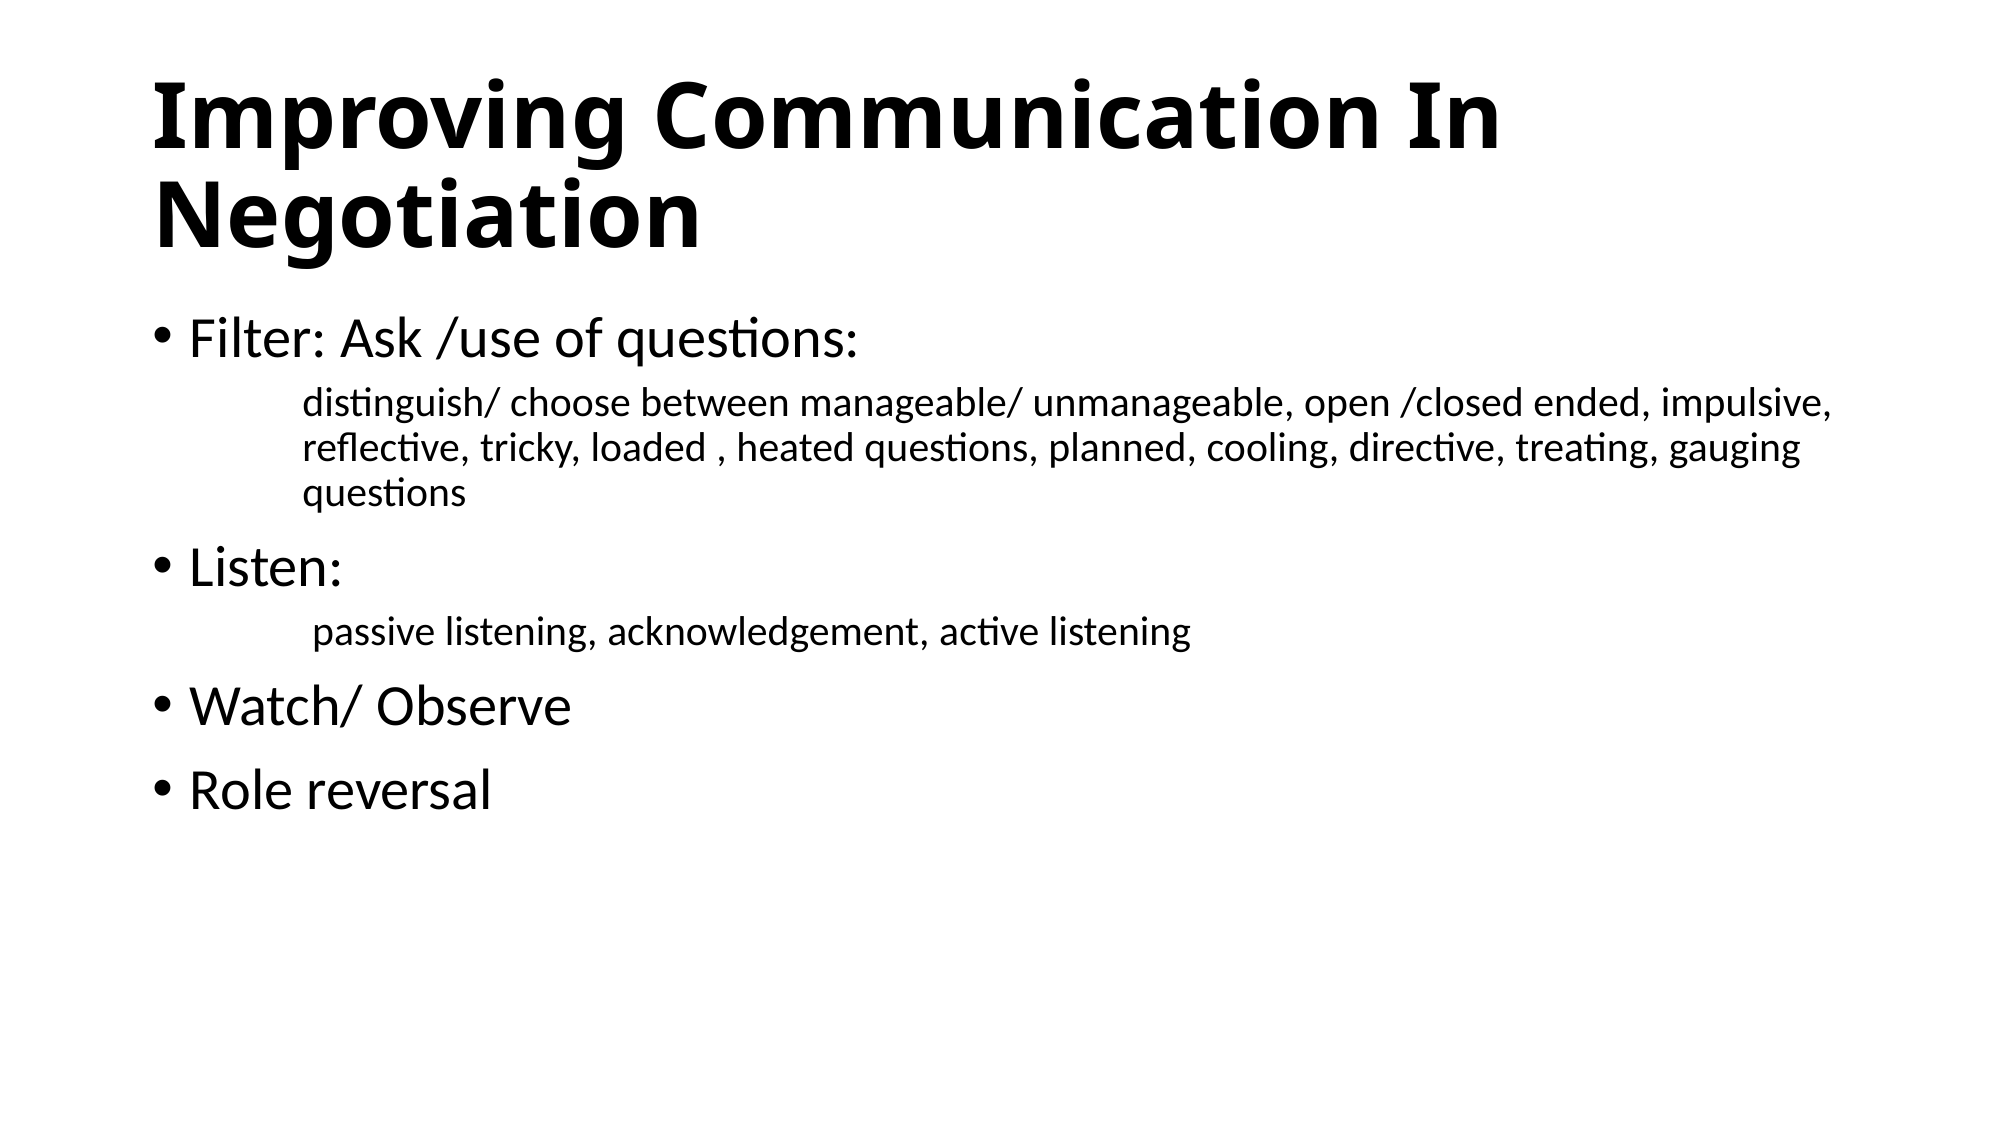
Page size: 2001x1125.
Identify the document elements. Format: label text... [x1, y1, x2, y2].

title Improving Communication In Negotiation [137, 59, 1863, 278]
list Filter: Ask /use of questions: distinguish/ choose between manageable/ unmanageable, open /closed ended, impulsive, reflective, tricky, loaded , heated questions, planned, cooling, directive, treating, gauging questions Listen: passive listening, acknowledgement, active listening Watch/ Observe Role reversal [137, 299, 1863, 1014]
